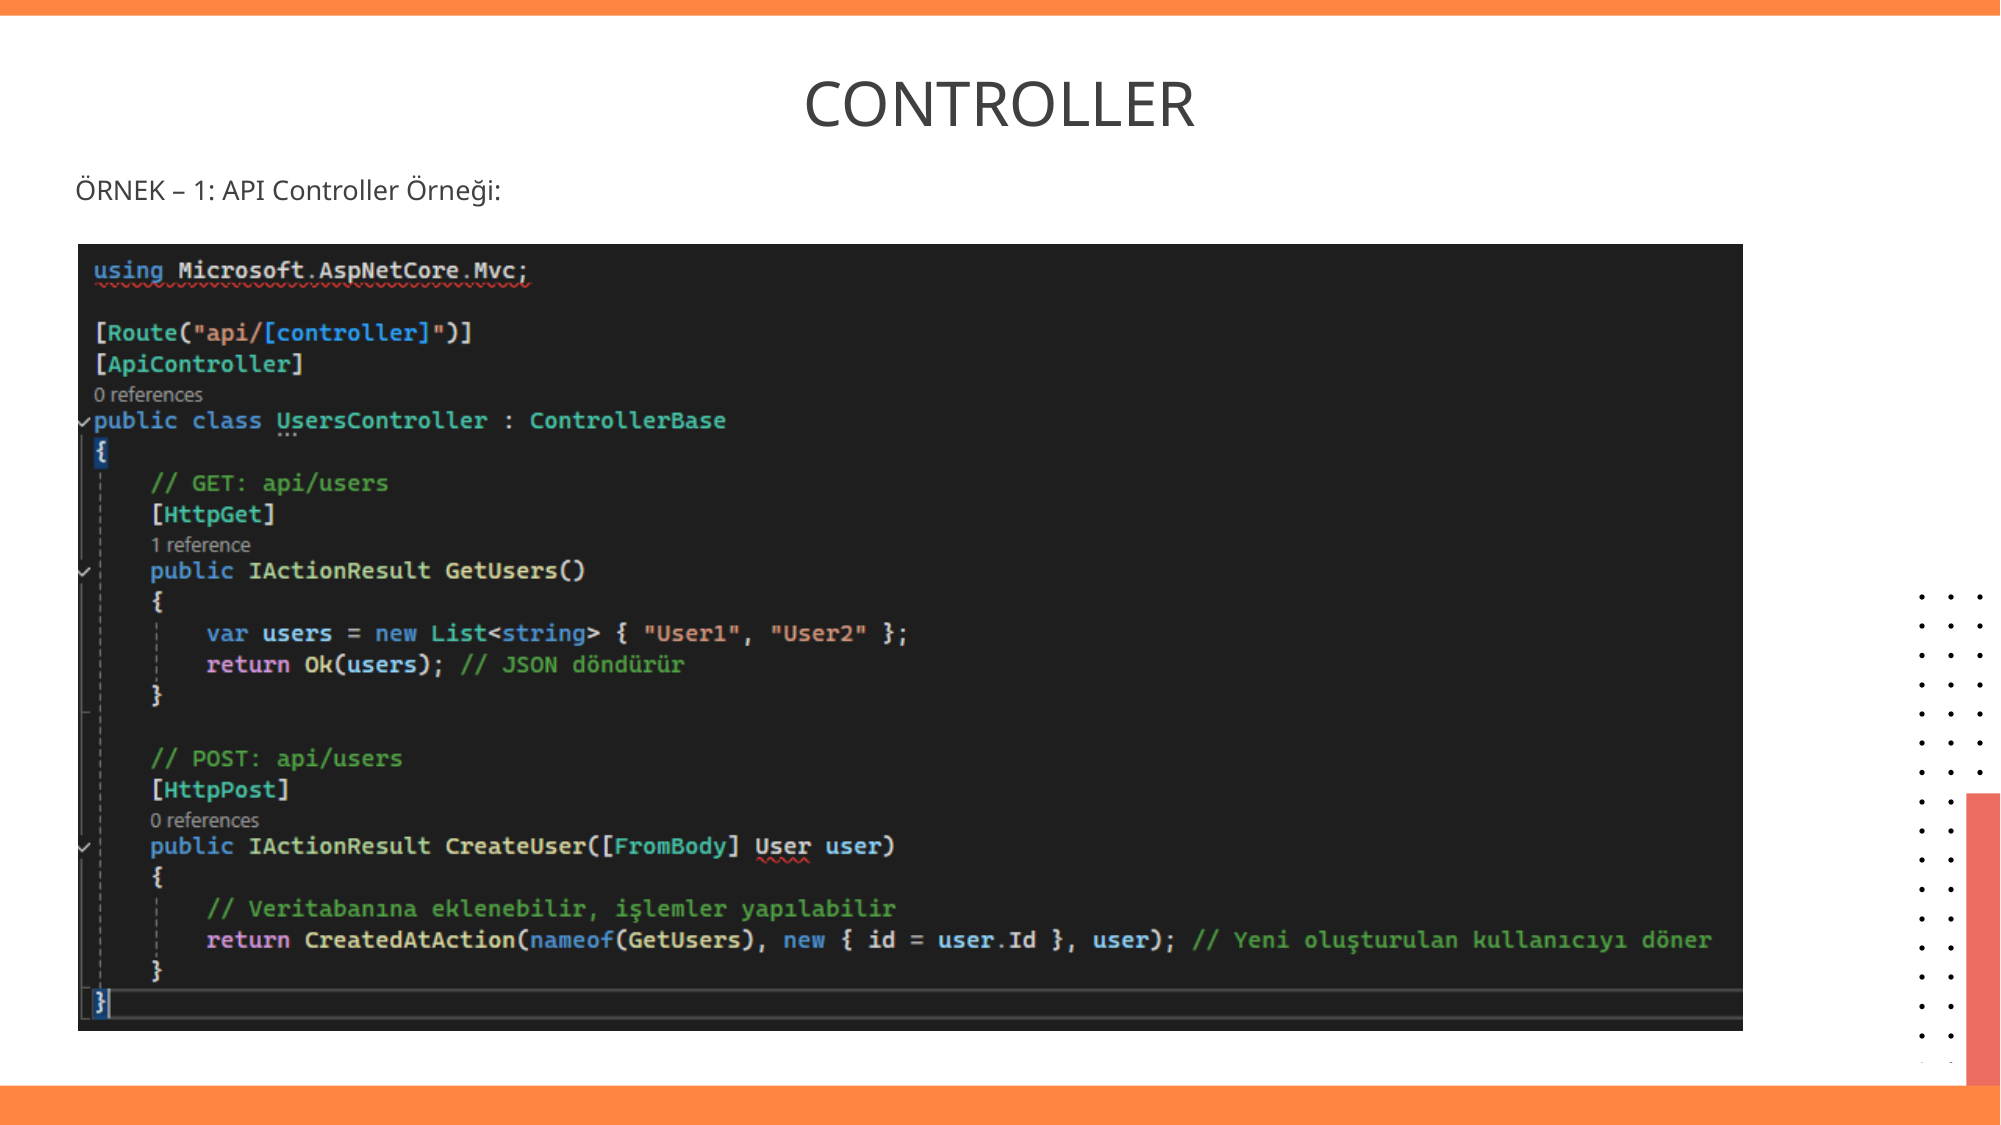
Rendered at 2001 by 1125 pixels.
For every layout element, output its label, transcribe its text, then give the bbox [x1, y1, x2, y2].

picture [1907, 582, 1994, 1064]
list CONTROLLER [0, 26, 2000, 153]
list ÖRNEK – 1: API Controller Örneği: [60, 153, 2000, 216]
picture [78, 244, 1743, 1031]
